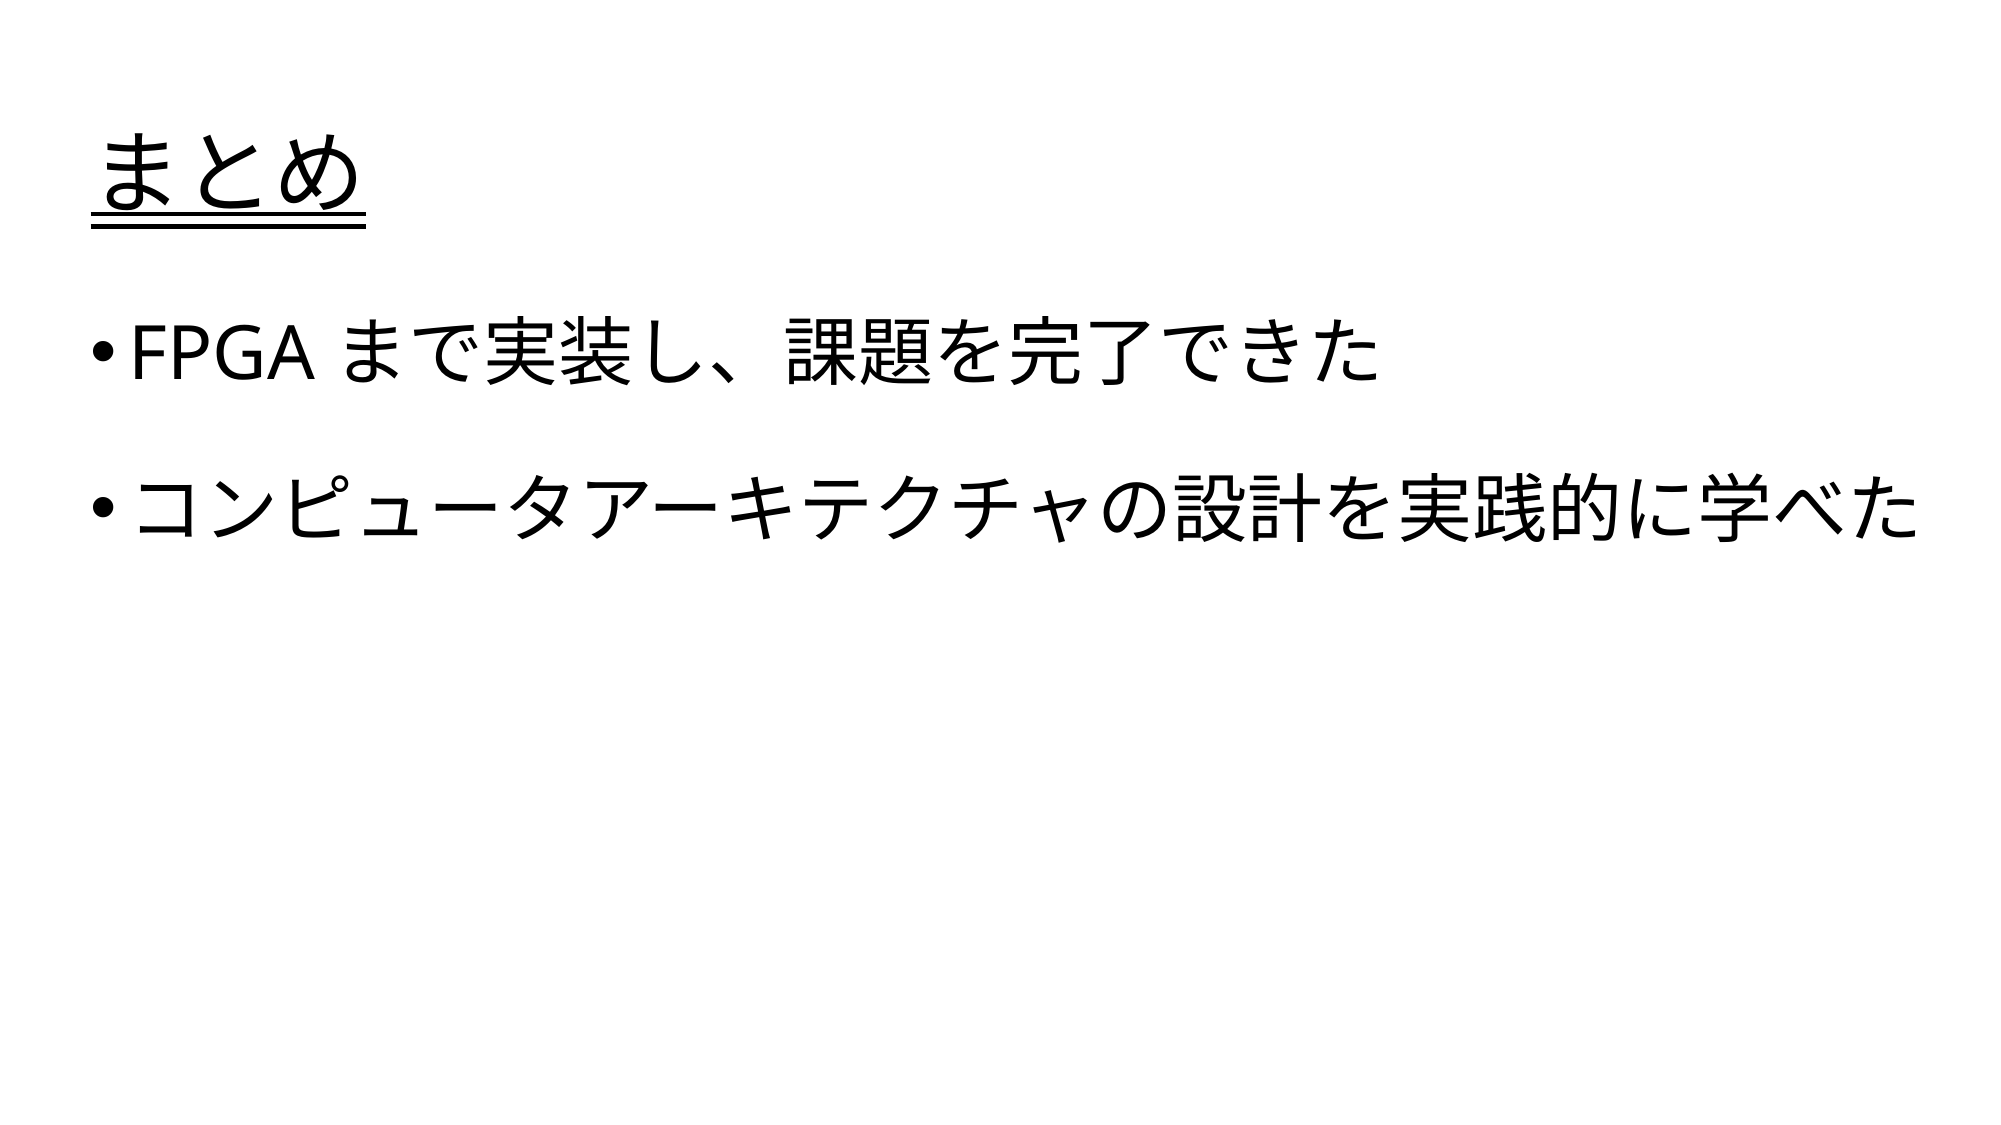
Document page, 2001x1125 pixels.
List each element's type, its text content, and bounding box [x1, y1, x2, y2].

title まとめ [75, 68, 1801, 216]
list FPGAまで実装し、課題を完了できた コンピュータアーキテクチャの設計を実践的に学べた [75, 216, 1972, 869]
